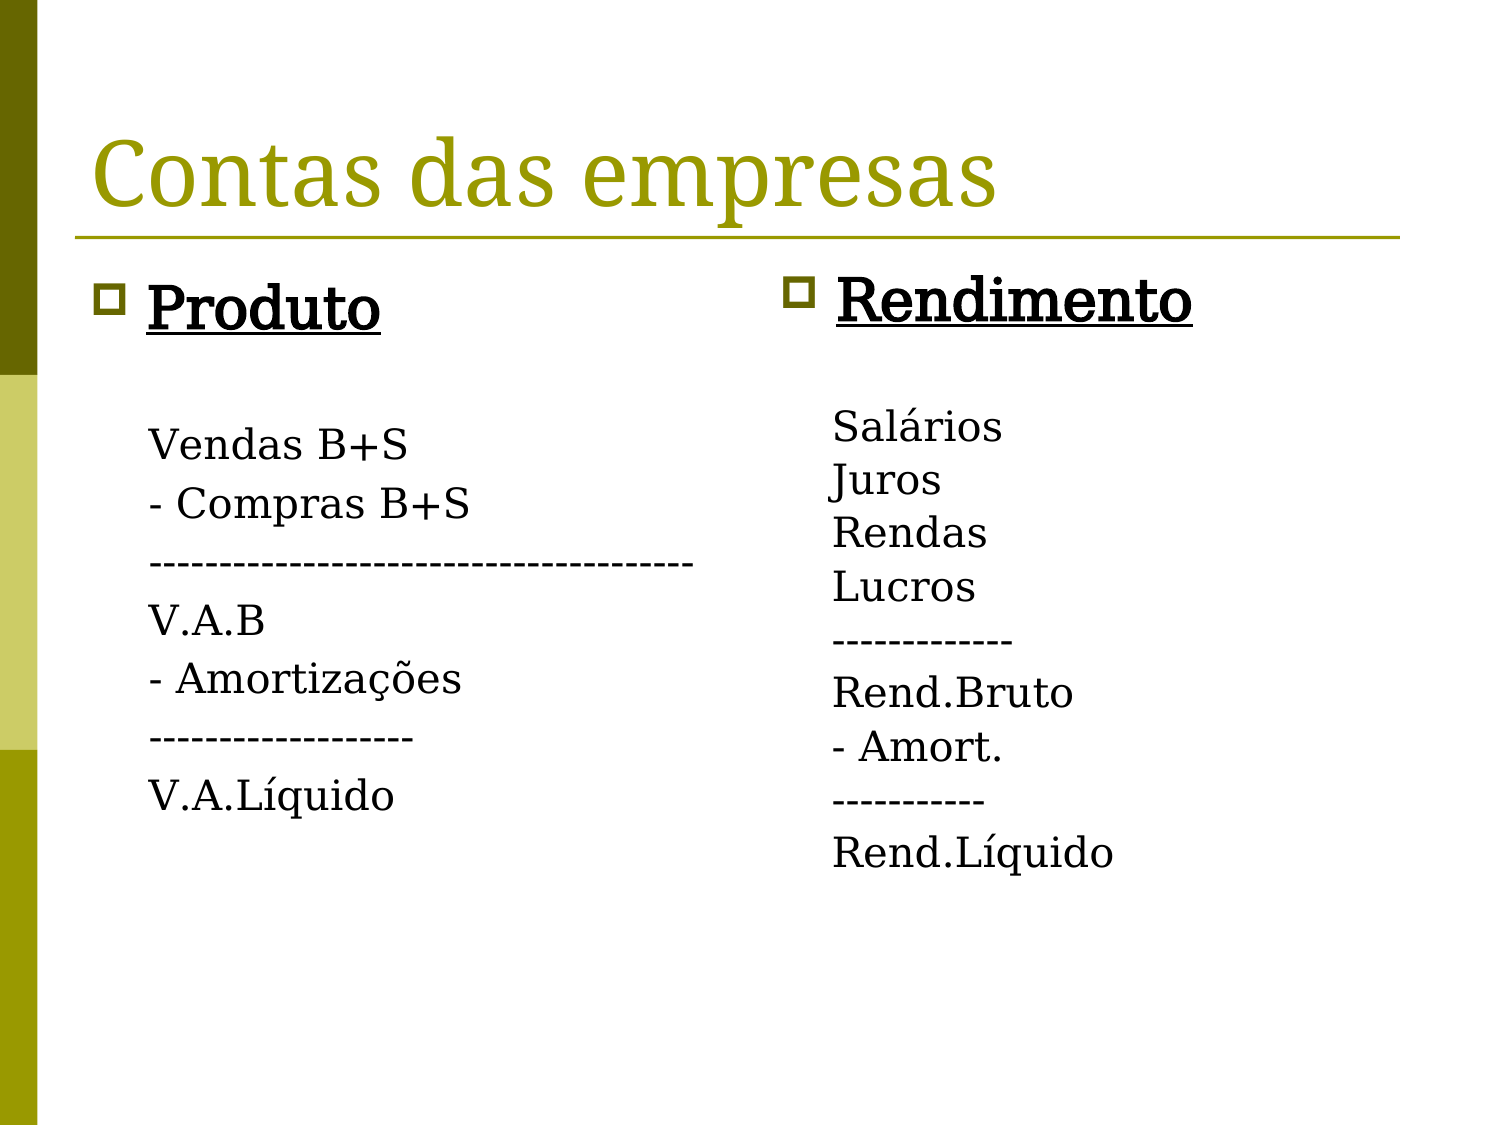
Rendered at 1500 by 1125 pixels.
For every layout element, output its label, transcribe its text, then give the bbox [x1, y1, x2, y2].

list Produto Vendas B+S - Compras B+S --------------------------------------- V.A.B - Amortizações ------------------- V.A.Líquido [75, 262, 736, 1006]
list Rendimento Salários Juros Rendas Lucros ------------- Rend.Bruto - Amort. ----------- Rend.Líquido [764, 262, 1425, 1006]
title Contas das empresas [75, 45, 1425, 233]
